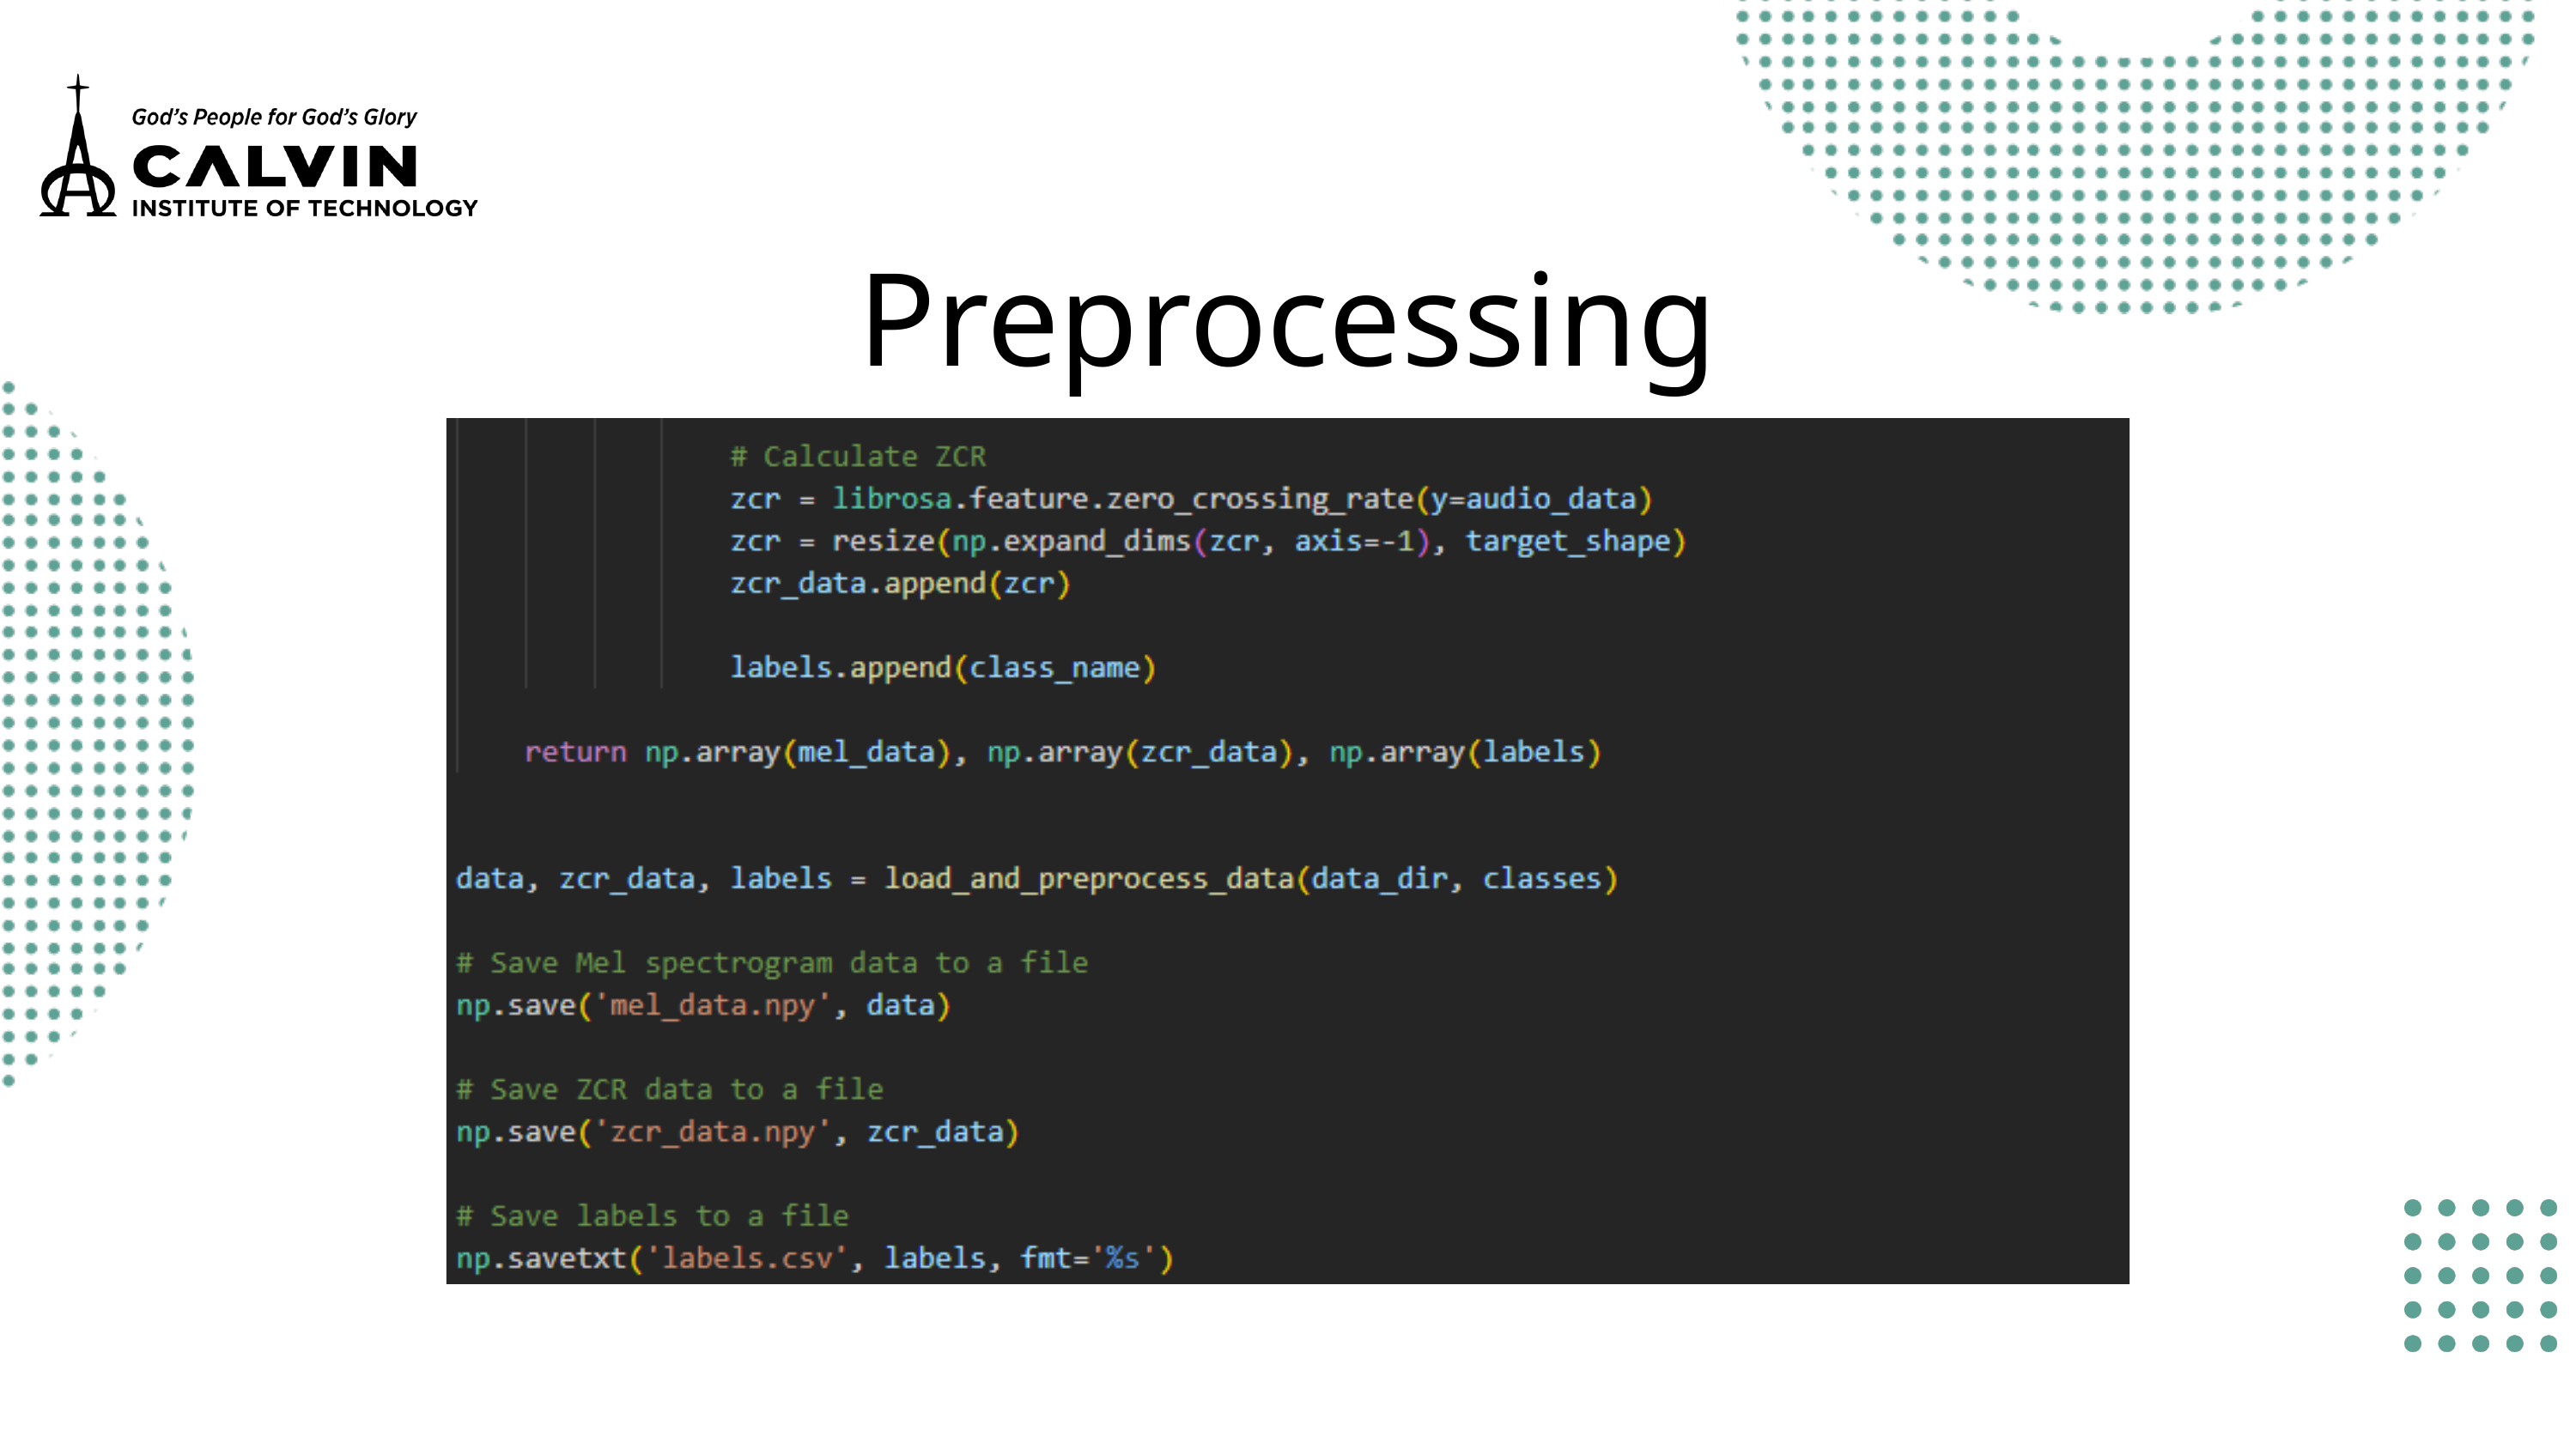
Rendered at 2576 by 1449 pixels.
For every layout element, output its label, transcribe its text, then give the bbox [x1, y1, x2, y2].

text_box Preprocessing [716, 237, 1859, 392]
text_box [1715, 0, 2557, 314]
text_box [446, 418, 2130, 1284]
text_box [39, 73, 478, 217]
text_box [0, 314, 194, 1155]
text_box [2404, 1199, 2557, 1353]
